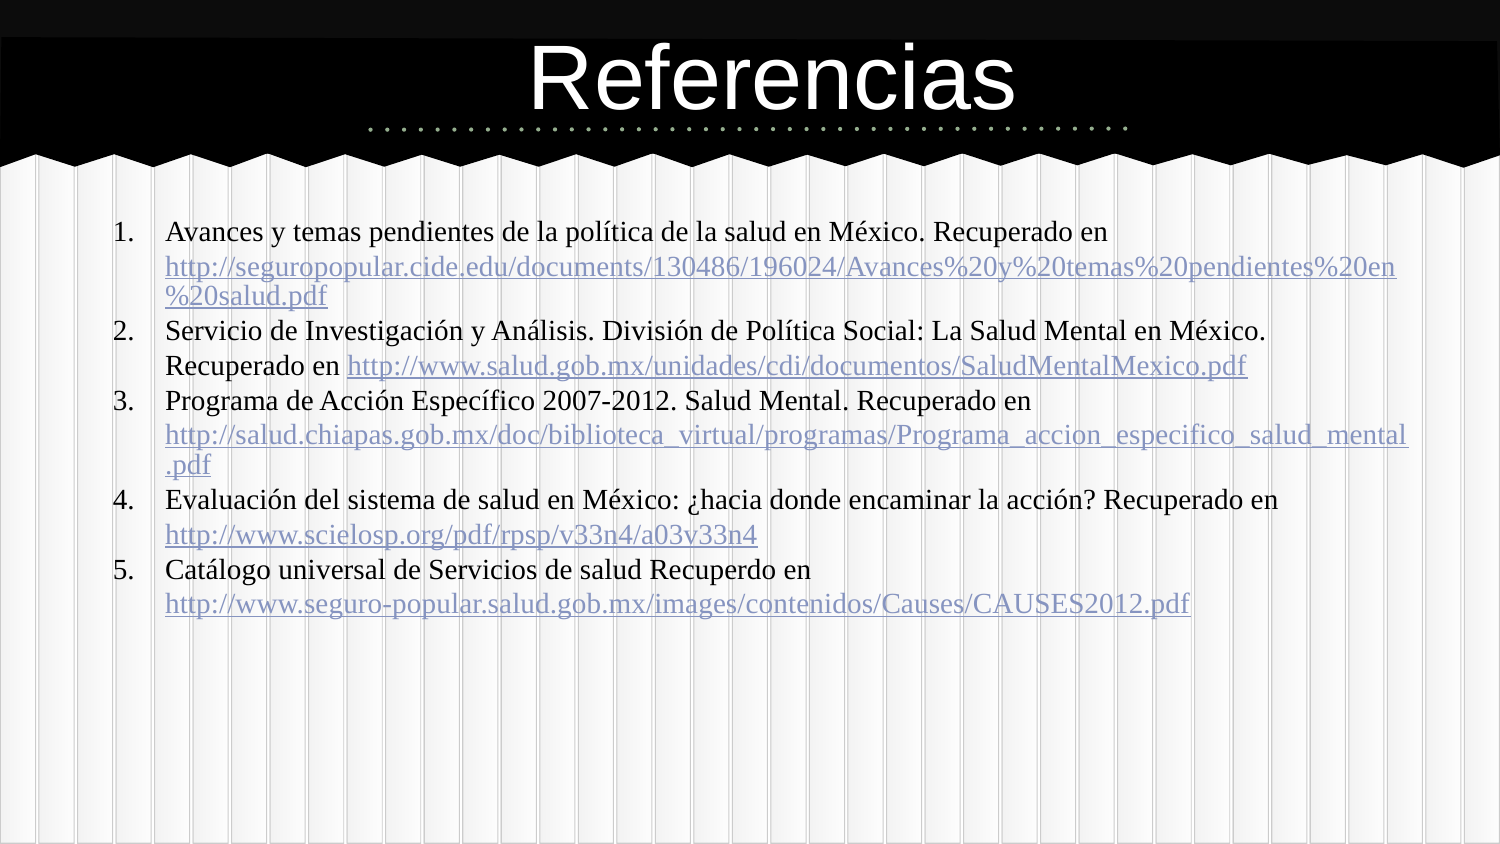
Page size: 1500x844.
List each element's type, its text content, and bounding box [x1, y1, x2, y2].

list Avances y temas pendientes de la política de la salud en México. Recuperado en http://seguropopular.cide.edu/documents/130486/196024/Avances%20y%20temas%20pendientes%20en%20salud.pdf Servicio de Investigación y Análisis. División de Política Social: La Salud Mental en México. Recuperado en http://www.salud.gob.mx/unidades/cdi/documentos/SaludMentalMexico.pdf Programa de Acción Específico 2007-2012. Salud Mental. Recuperado en http://salud.chiapas.gob.mx/doc/biblioteca_virtual/programas/Programa_accion_especifico_salud_mental.pdf Evaluación del sistema de salud en México: ¿hacia donde encaminar la acción? Recuperado en http://www.scielosp.org/pdf/rpsp/v33n4/a03v33n4 Catálogo universal de Servicios de salud Recuperdo en http://www.seguro-popular.salud.gob.mx/images/contenidos/Causes/CAUSES2012.pdf [75, 196, 1425, 793]
title Referencias [75, 2, 1425, 143]
